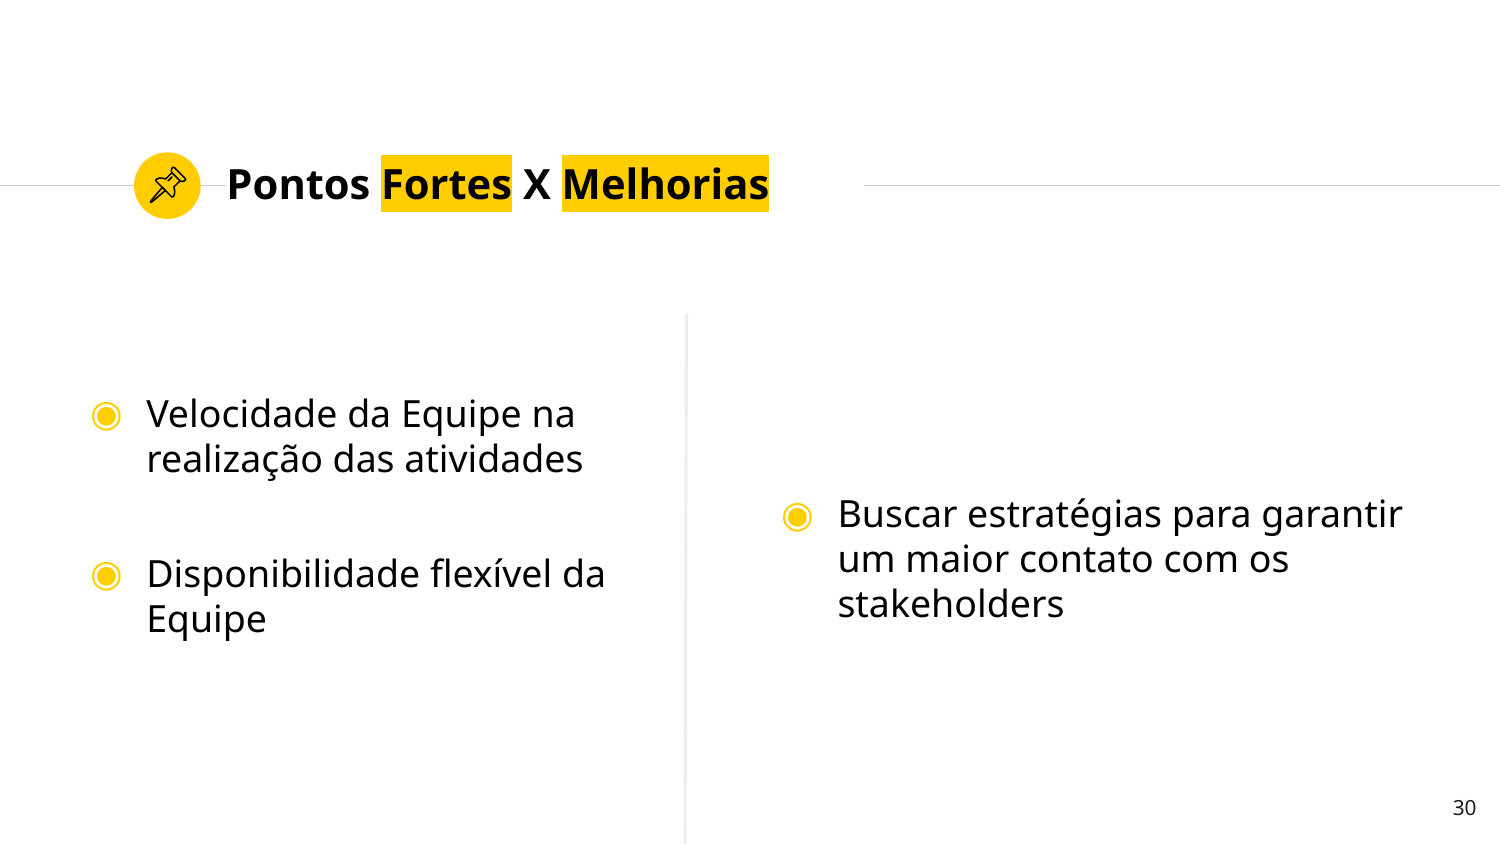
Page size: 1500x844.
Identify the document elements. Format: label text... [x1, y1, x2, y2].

title Pontos Fortes X Melhorias [211, 146, 953, 219]
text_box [150, 166, 186, 203]
list Velocidade da Equipe na realização das atividades Disponibilidade flexível da Equipe [56, 374, 665, 786]
list Buscar estratégias para garantir um maior contato com os stakeholders [747, 475, 1463, 686]
slide_number ‹#› [1401, 779, 1492, 844]
